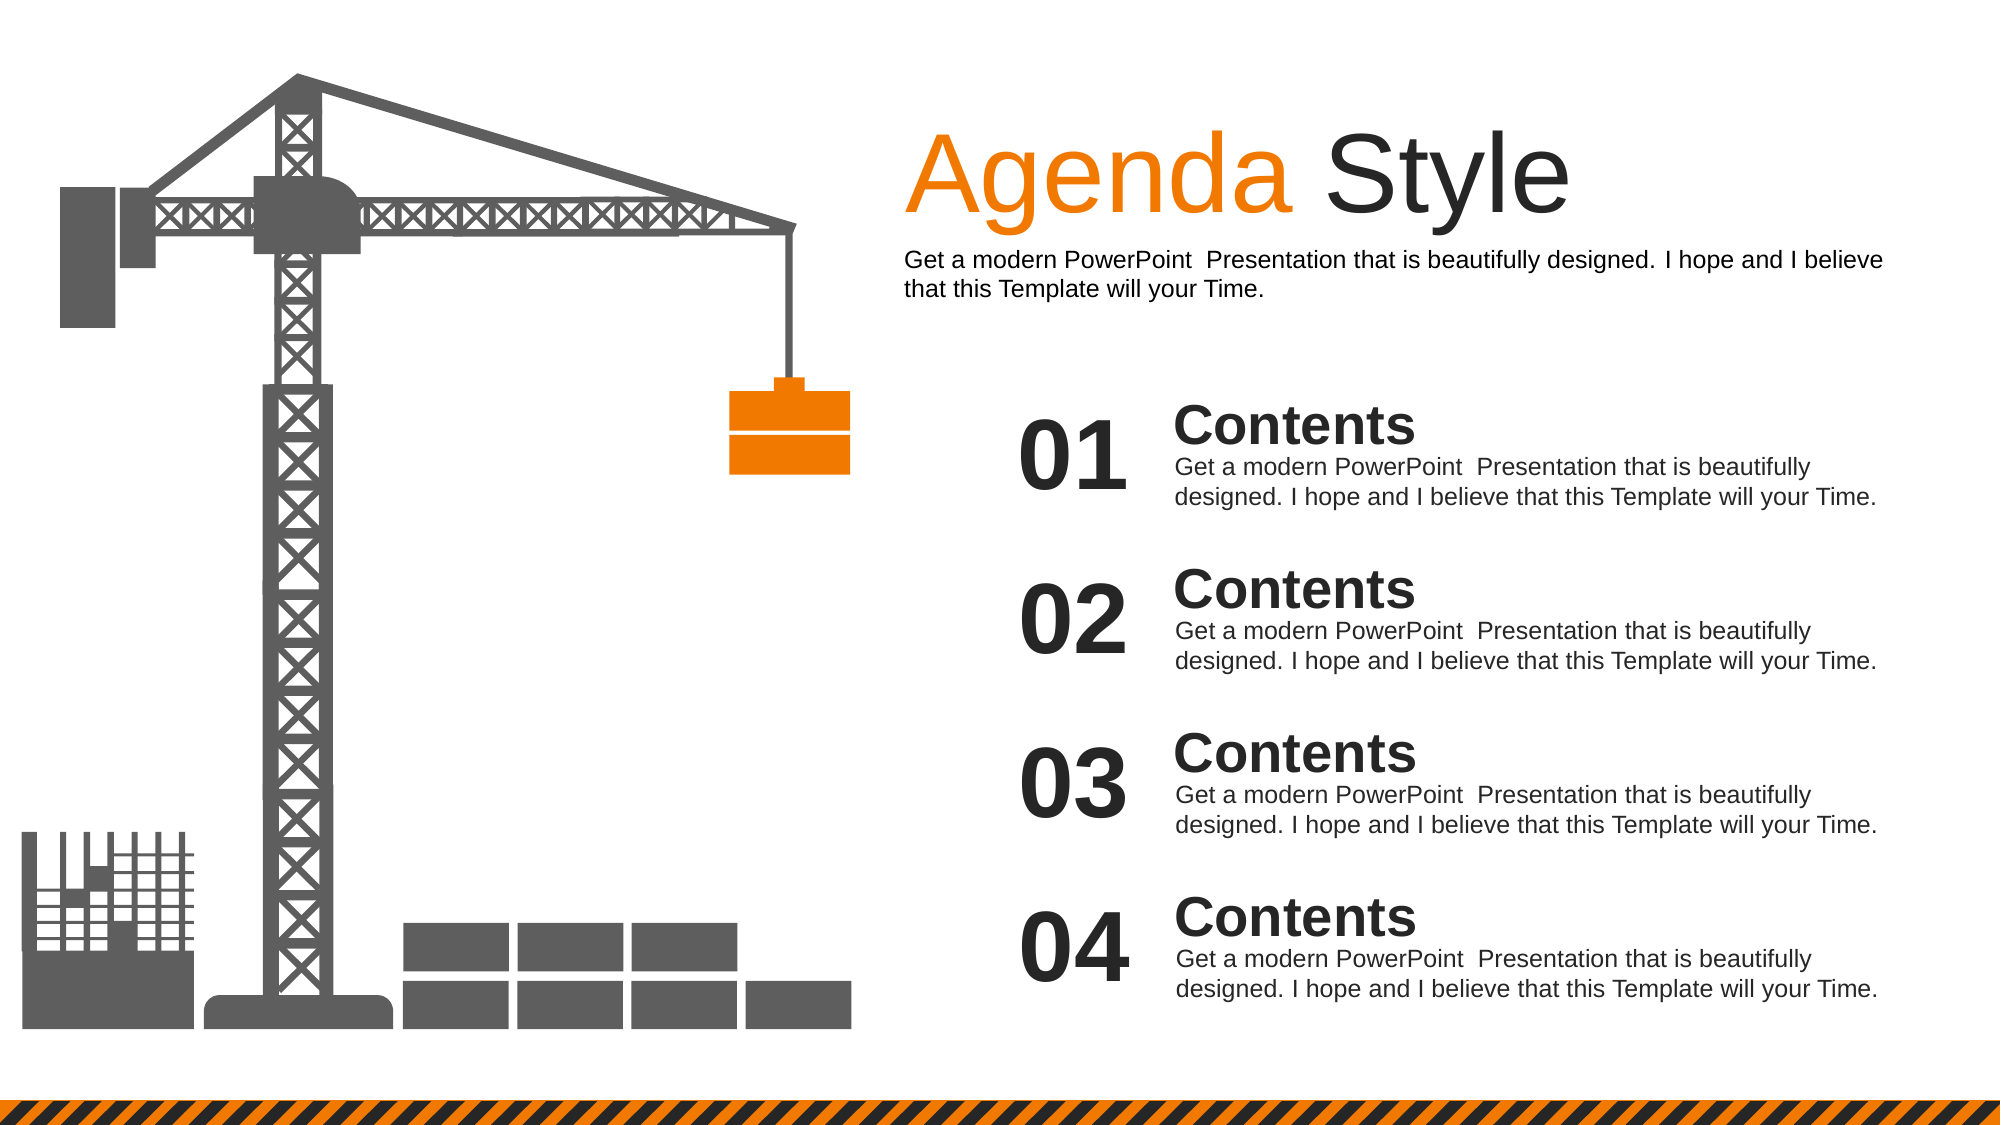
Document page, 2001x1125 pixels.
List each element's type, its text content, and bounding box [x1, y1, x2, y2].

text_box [970, 708, 1901, 847]
text_box Agenda Style [890, 92, 1906, 242]
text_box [60, 73, 851, 1030]
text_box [21, 831, 195, 1030]
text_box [969, 545, 1900, 684]
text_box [0, 1099, 2000, 1125]
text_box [969, 381, 1900, 520]
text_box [970, 872, 1901, 1011]
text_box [631, 922, 852, 1030]
text_box Get a modern PowerPoint Presentation that is beautifully designed. I hope and I believe that this Template will your Time. [889, 235, 1901, 311]
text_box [402, 922, 624, 1030]
